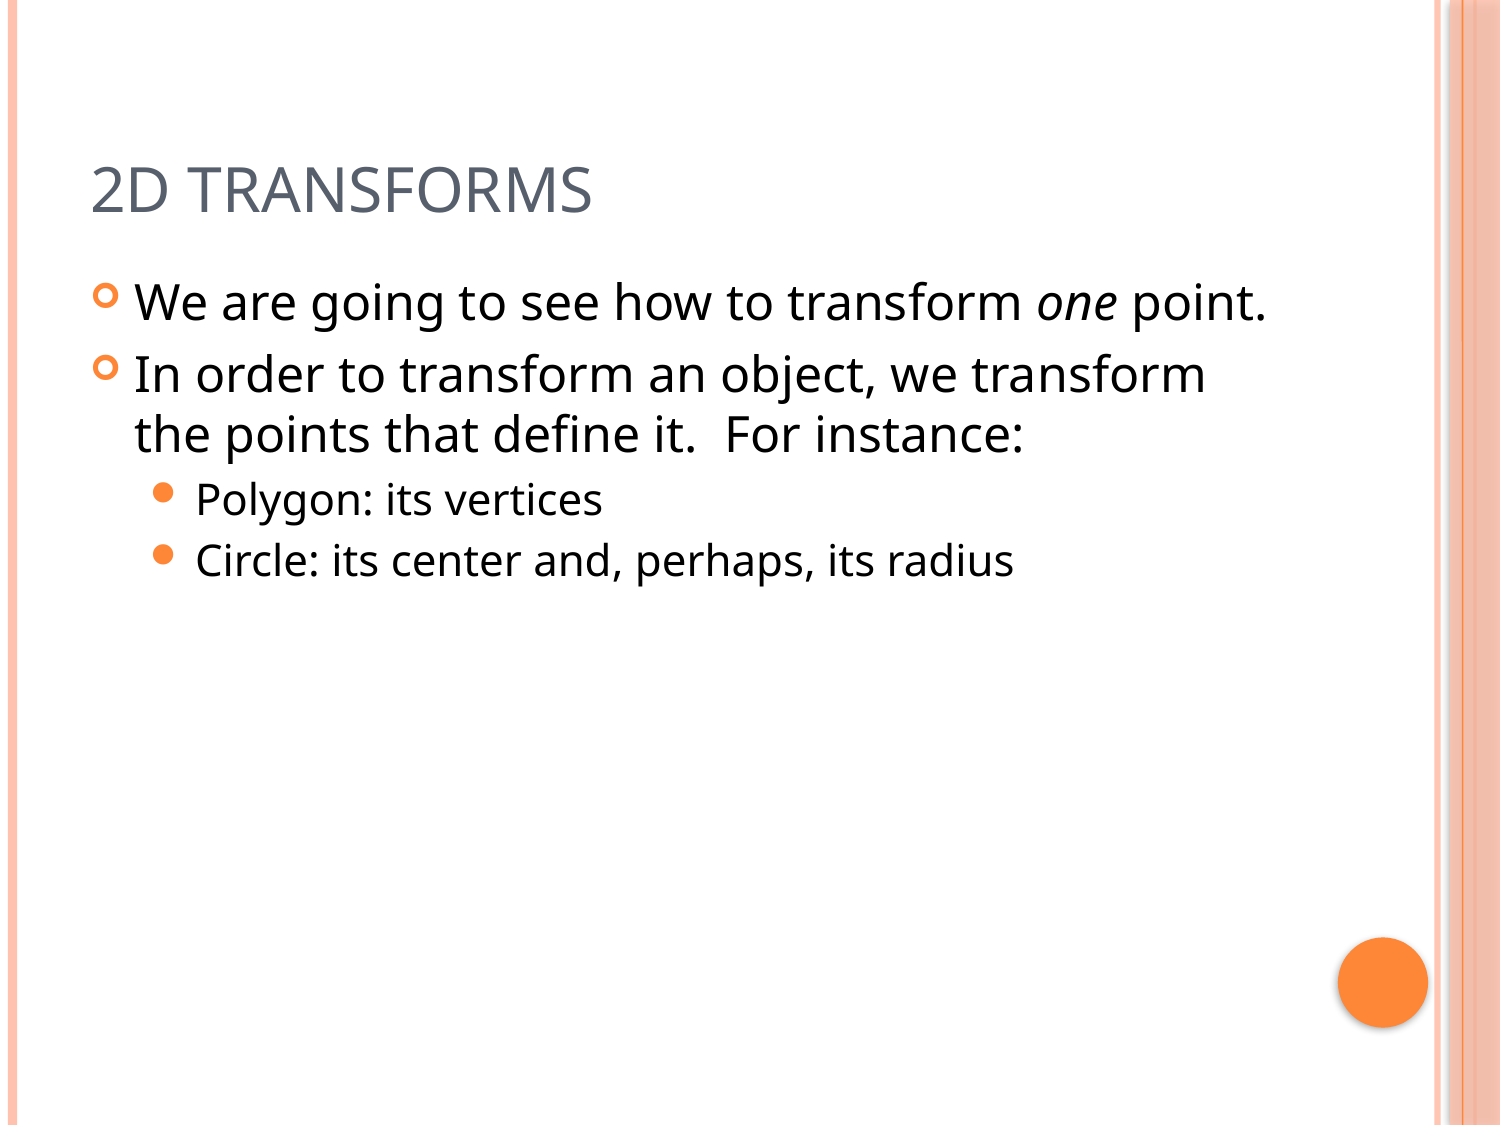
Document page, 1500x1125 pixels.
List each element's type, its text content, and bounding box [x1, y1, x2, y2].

title 2D Transforms [75, 45, 1300, 233]
list We are going to see how to transform one point. In order to transform an object, we transform the points that define it. For instance: Polygon: its vertices Circle: its center and, perhaps, its radius [75, 262, 1300, 1062]
